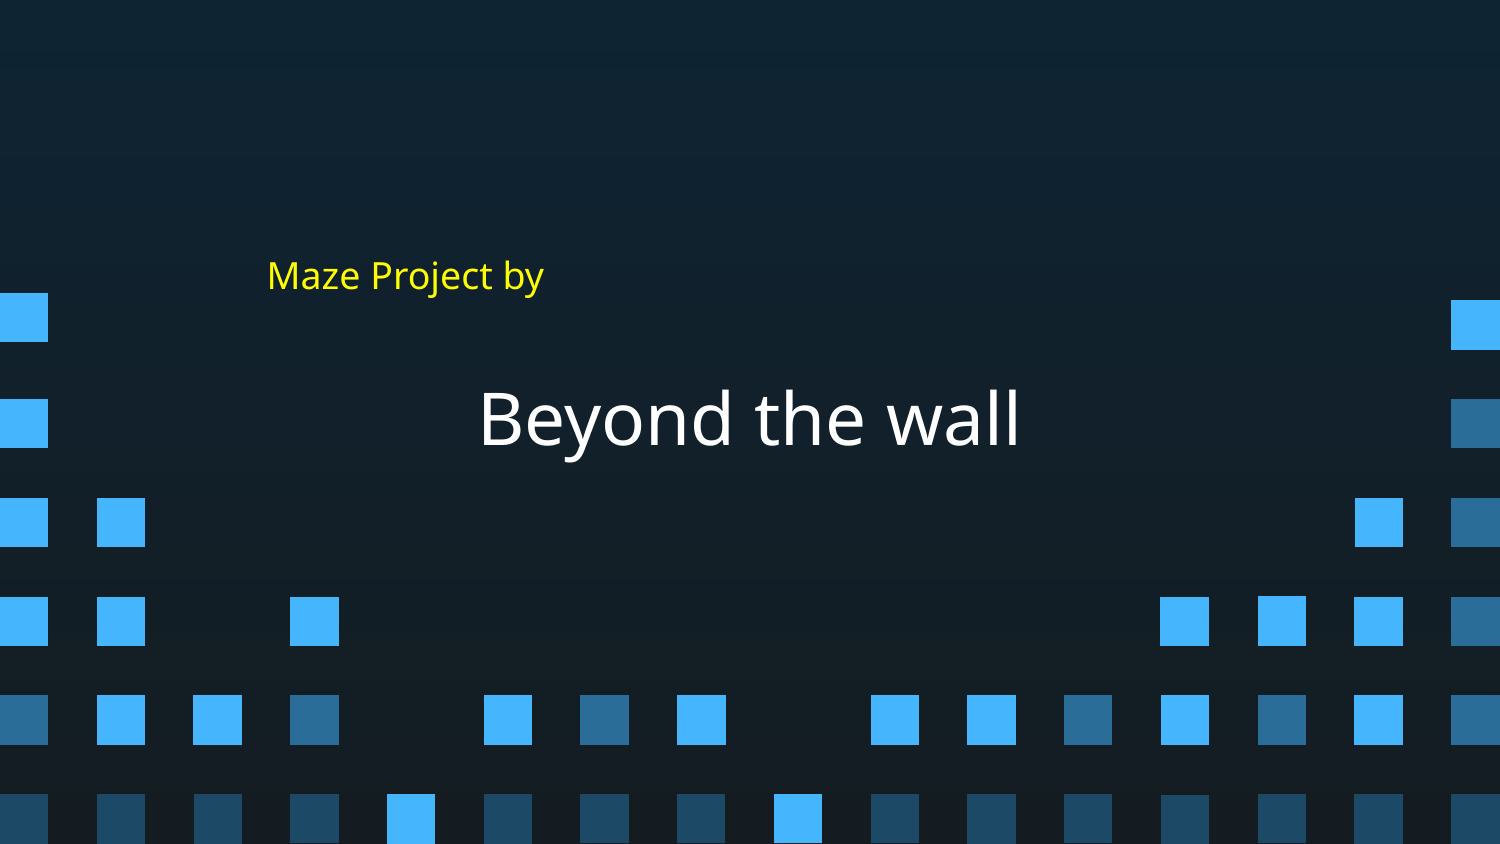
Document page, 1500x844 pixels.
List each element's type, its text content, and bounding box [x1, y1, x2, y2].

subtitle Maze Project by [54, 231, 757, 318]
title Beyond the wall [302, 338, 1198, 495]
